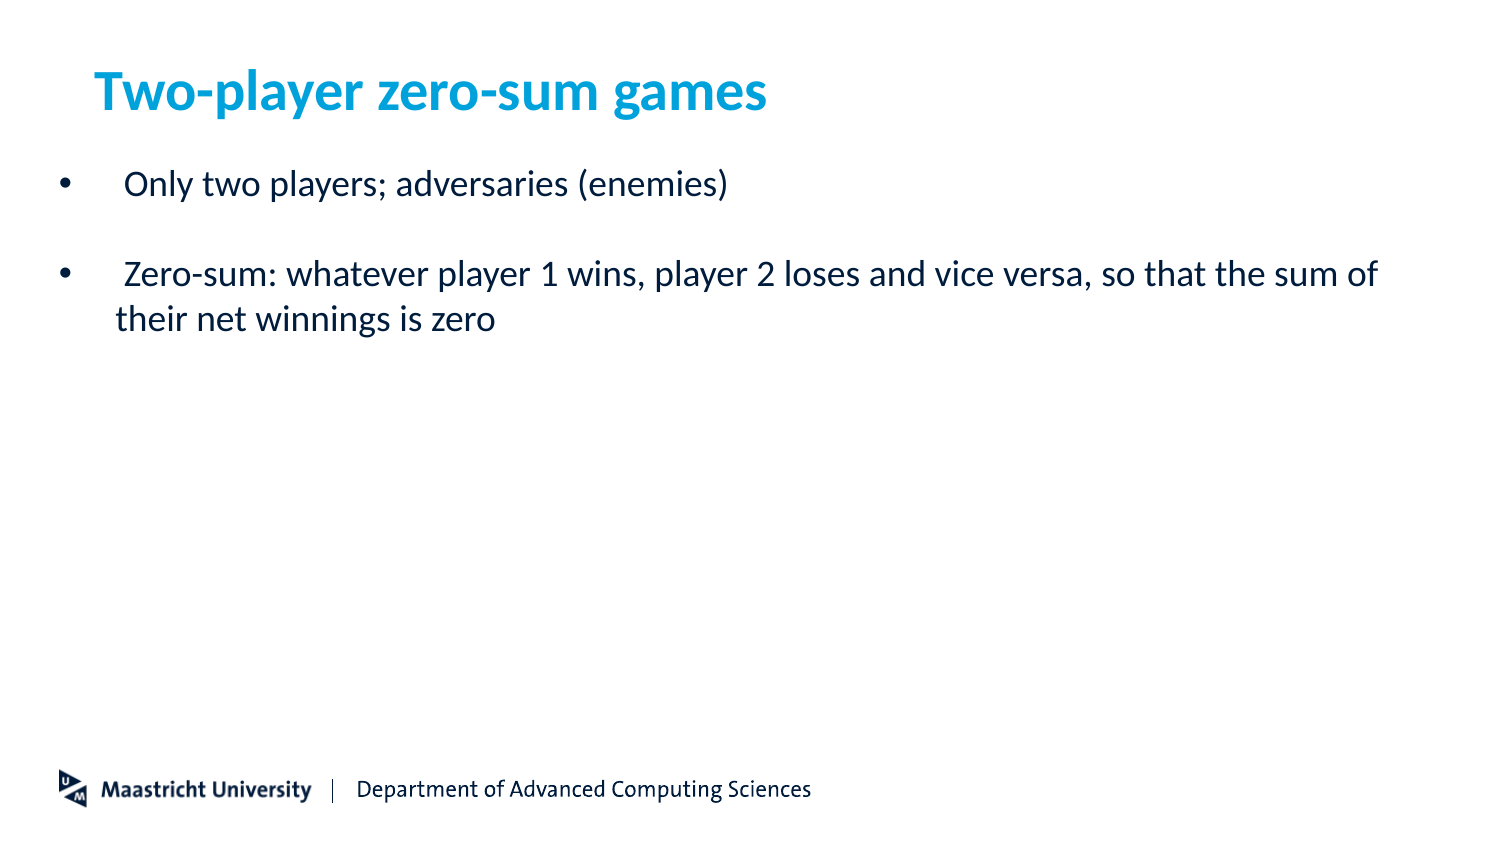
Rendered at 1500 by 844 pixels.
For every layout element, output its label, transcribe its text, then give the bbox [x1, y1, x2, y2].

title Two-player zero-sum games [94, 52, 1121, 147]
list Only two players; adversaries (enemies) Zero-sum: whatever player 1 wins, player 2 loses and vice versa, so that the sum of their net winnings is zero [59, 159, 1425, 707]
